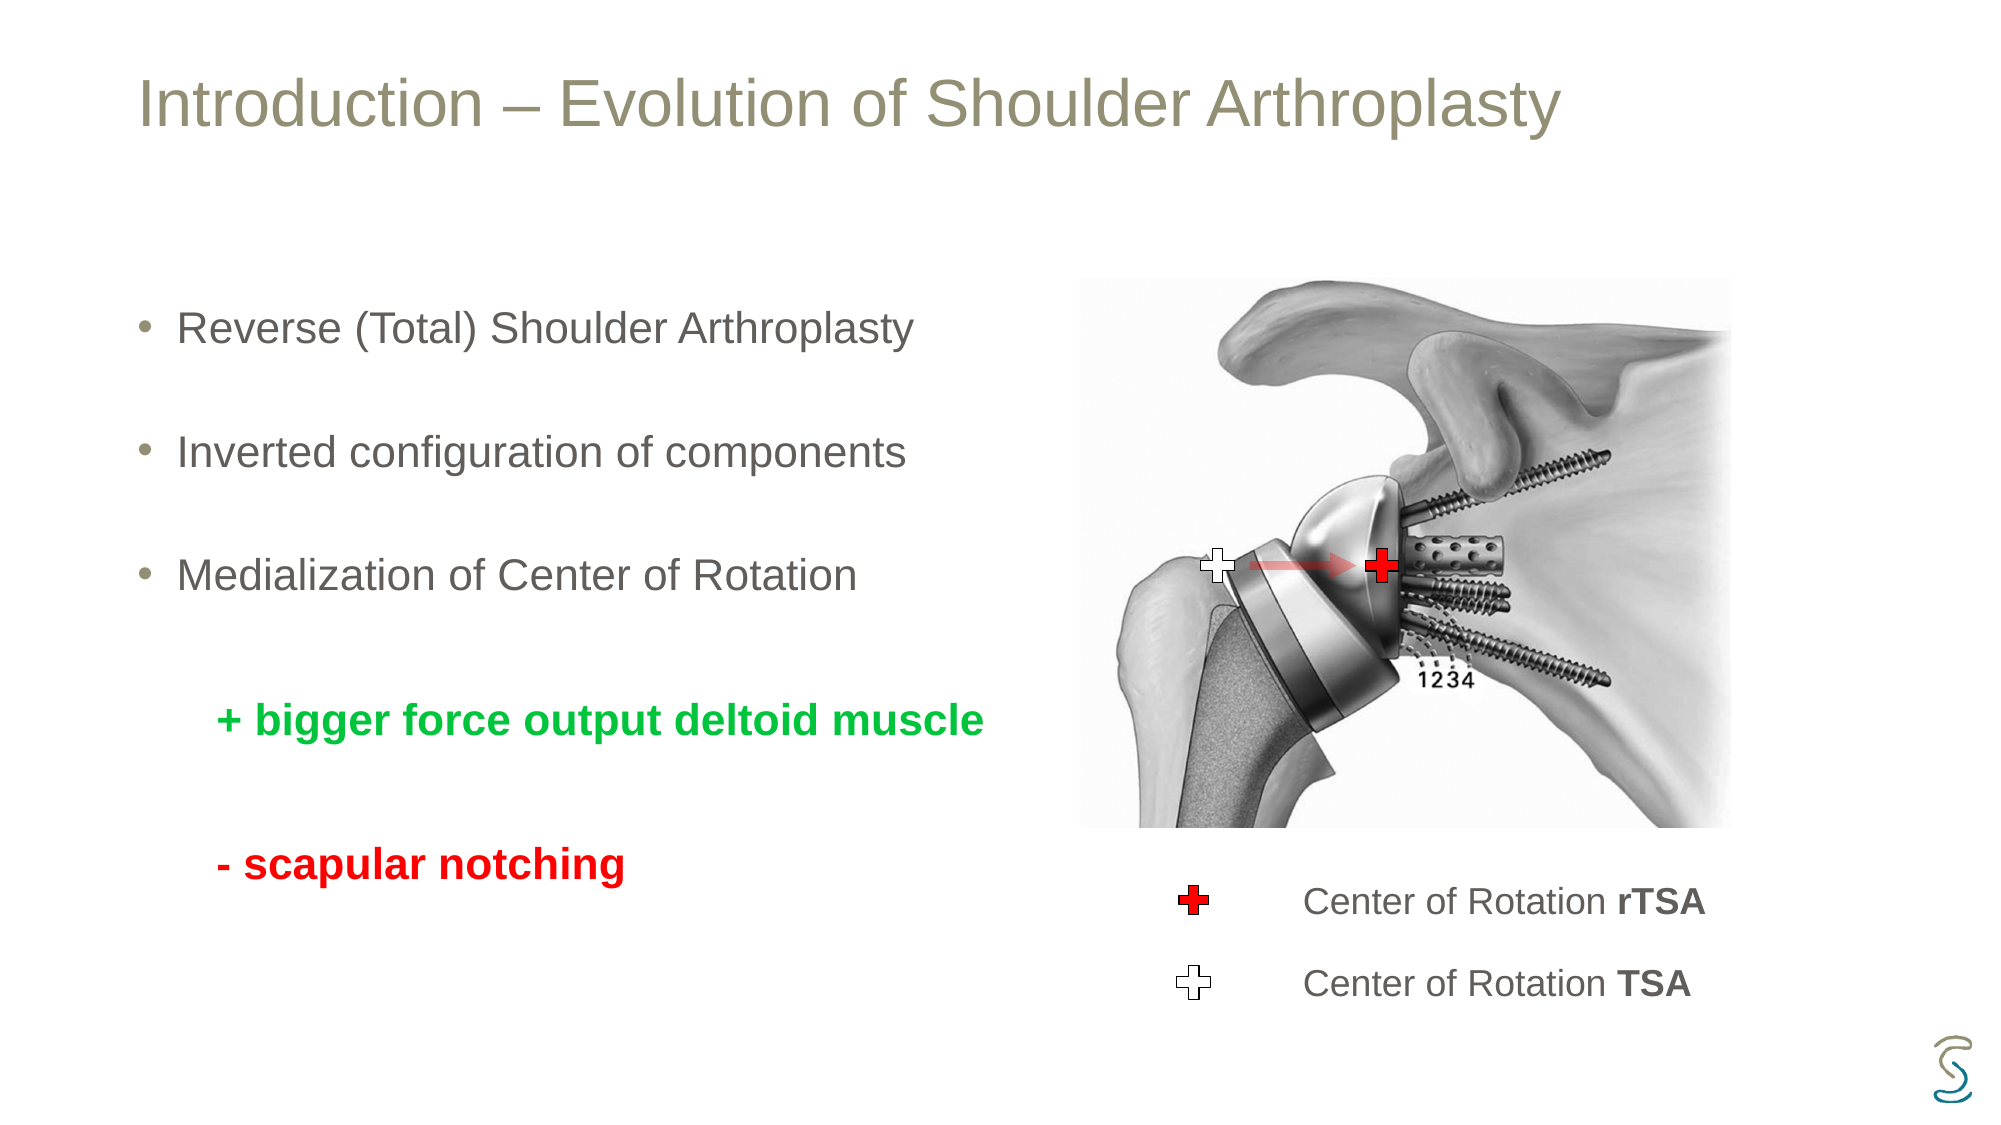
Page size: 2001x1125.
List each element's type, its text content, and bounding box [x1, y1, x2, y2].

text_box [1079, 277, 1779, 1013]
picture [1933, 1035, 1972, 1103]
title Introduction – Evolution of Shoulder Arthroplasty [137, 59, 1863, 278]
list Reverse (Total) Shoulder Arthroplasty Inverted configuration of components Medialization of Center of Rotation + bigger force output deltoid muscle - scapular notching [137, 299, 1005, 1014]
